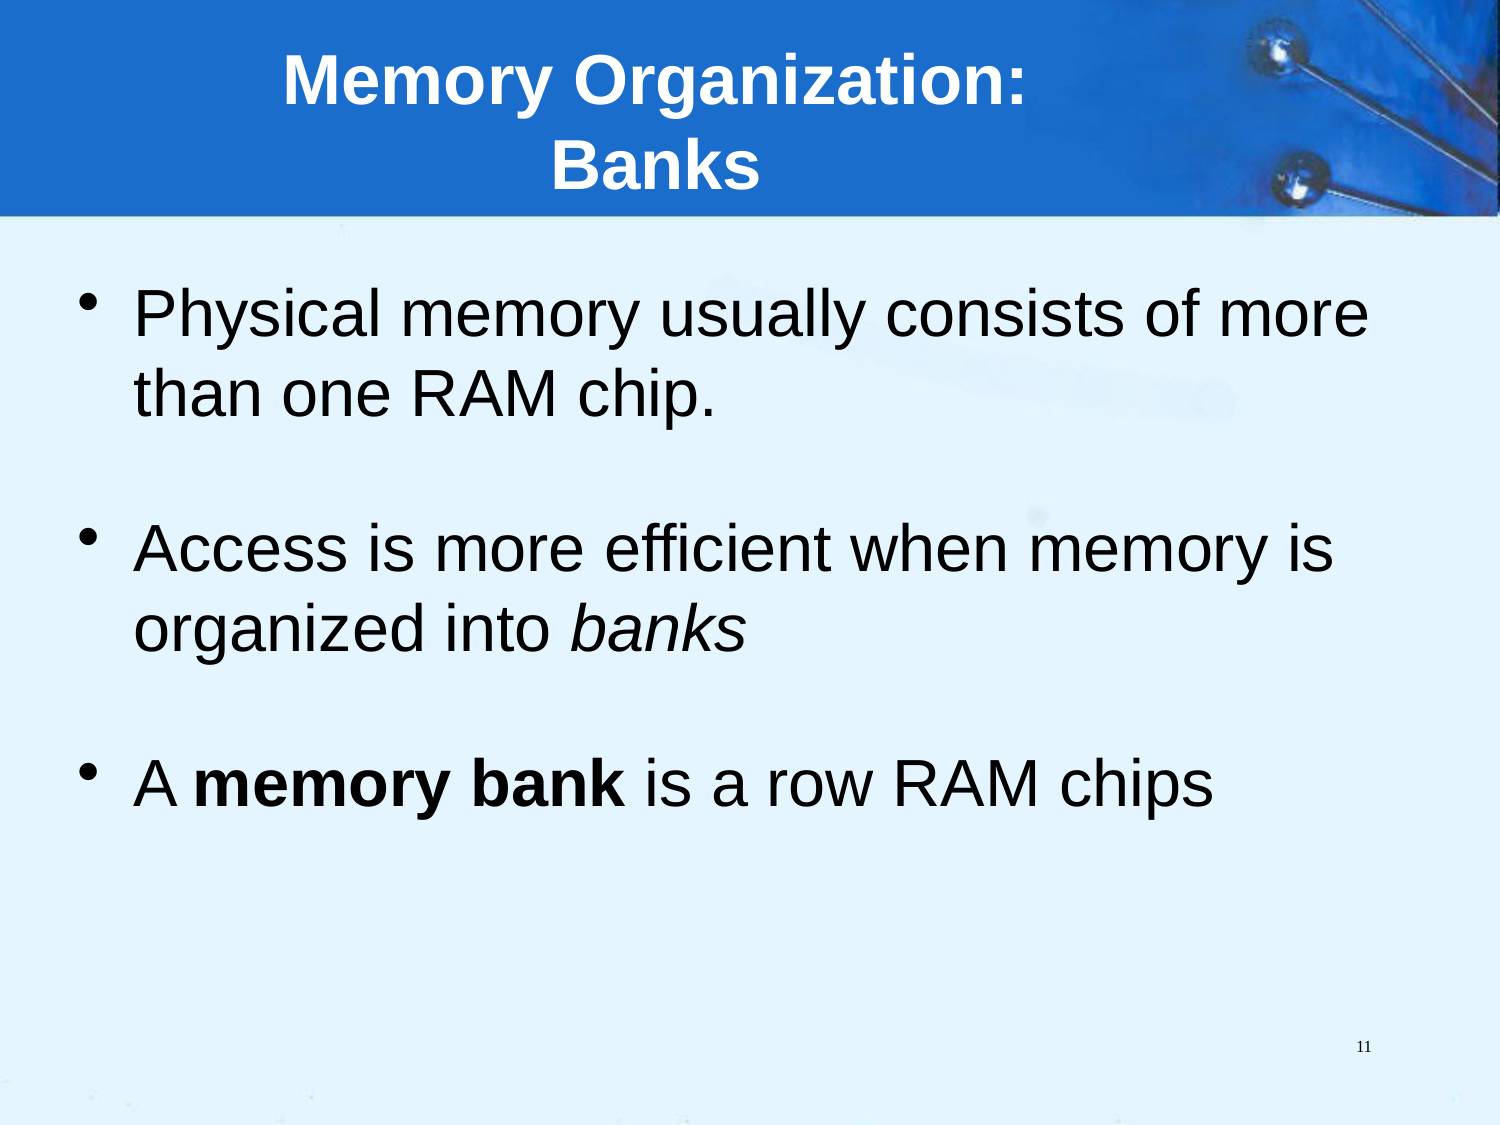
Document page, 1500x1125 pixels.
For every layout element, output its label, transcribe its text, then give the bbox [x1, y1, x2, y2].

slide_number 11 [1074, 1024, 1388, 1101]
title Memory Organization: Banks [87, 37, 1226, 201]
list Physical memory usually consists of more than one RAM chip. Access is more efficient when memory is organized into banks A memory bank is a row RAM chips [62, 262, 1426, 1013]
picture [0, 0, 1500, 1125]
